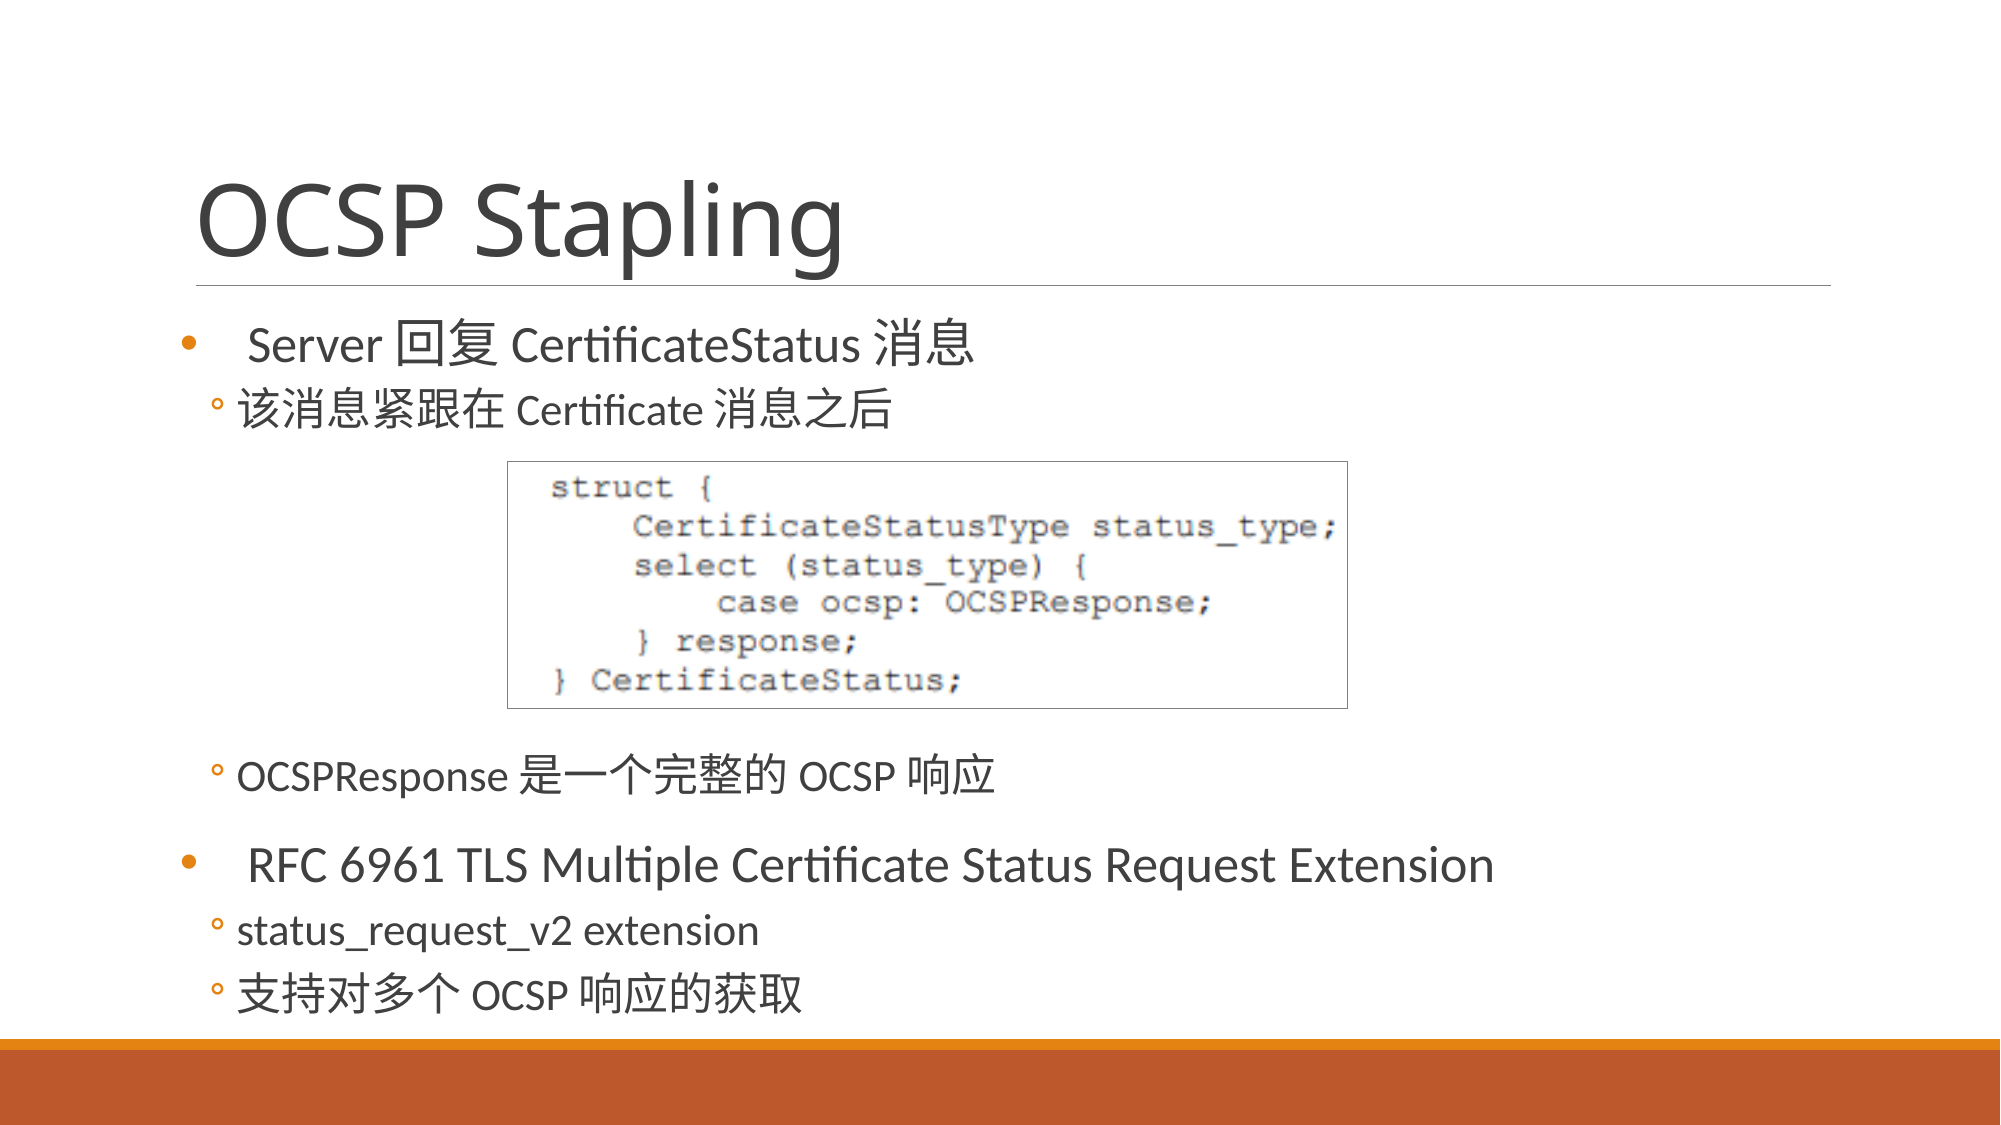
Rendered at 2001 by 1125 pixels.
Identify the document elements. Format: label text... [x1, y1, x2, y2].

title OCSP Stapling [179, 46, 1831, 286]
list Server回复CertificateStatus消息 该消息紧跟在Certificate消息之后 OCSPResponse是一个完整的OCSP响应 RFC 6961 TLS Multiple Certificate Status Request Extension status_request_v2 extension 支持对多个OCSP响应的获取 [179, 302, 1831, 1034]
picture [507, 461, 1348, 710]
